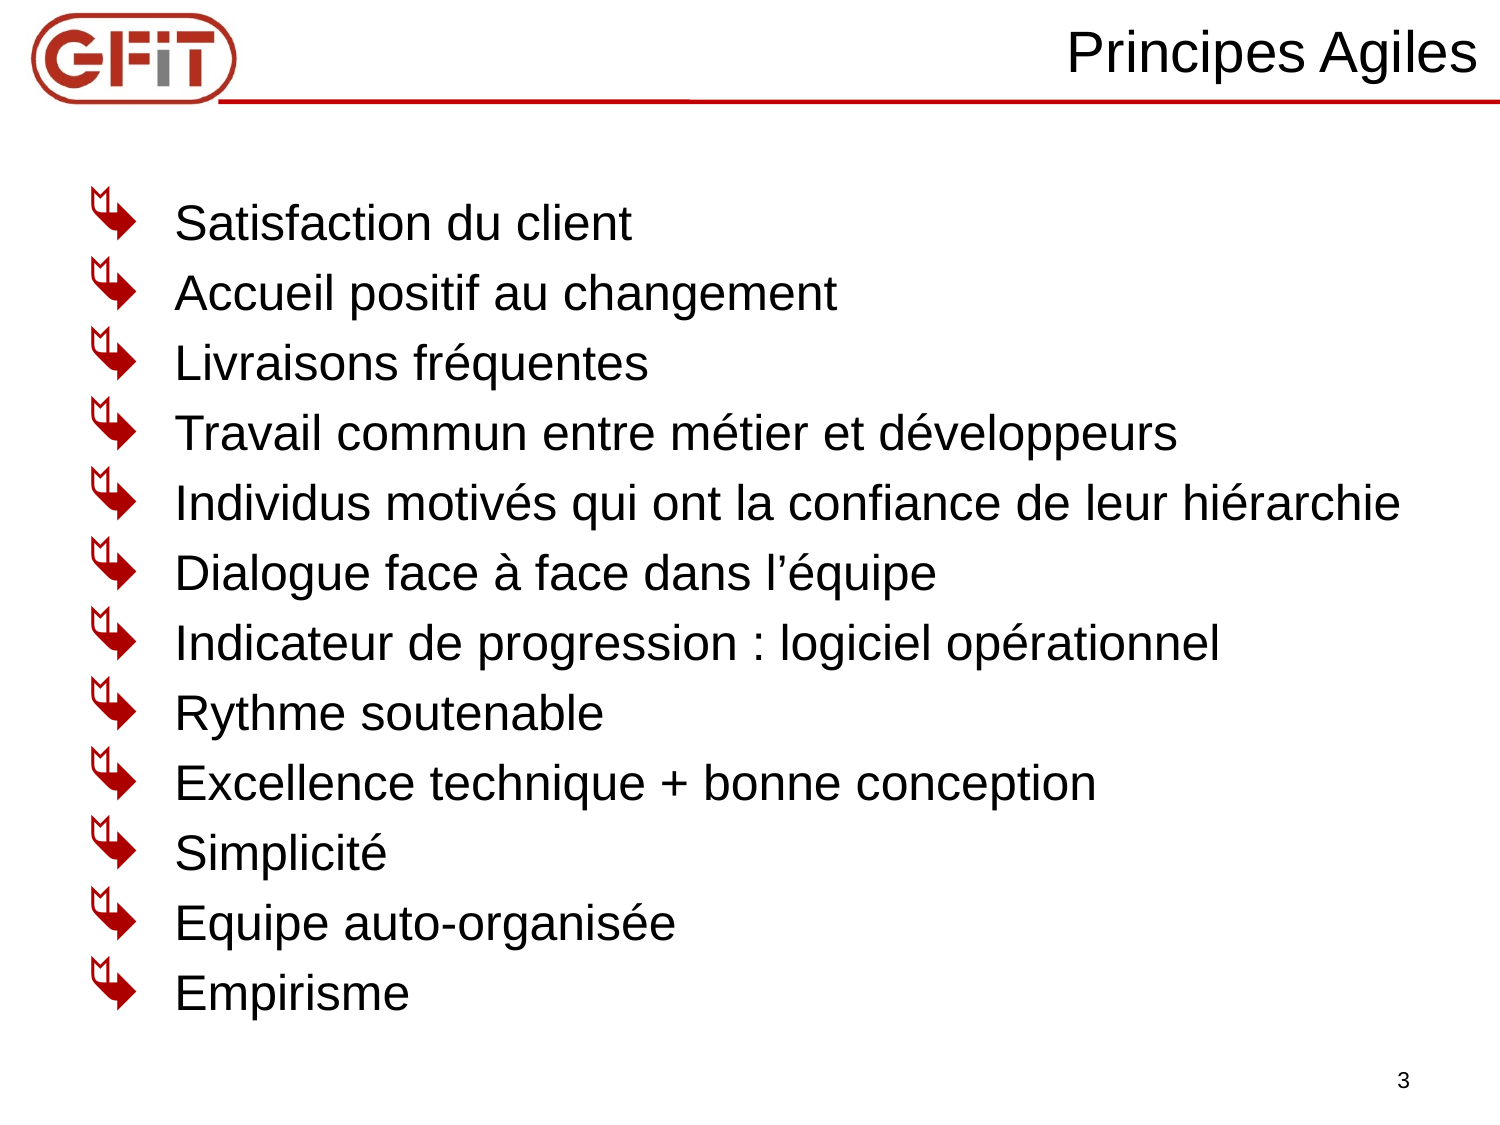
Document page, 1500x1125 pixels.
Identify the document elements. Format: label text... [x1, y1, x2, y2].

list Satisfaction du client Accueil positif au changement Livraisons fréquentes Travail commun entre métier et développeurs Individus motivés qui ont la confiance de leur hiérarchie Dialogue face à face dans l’équipe Indicateur de progression : logiciel opérationnel Rythme soutenable Excellence technique + bonne conception Simplicité Equipe auto-organisée Empirisme [75, 184, 1425, 1094]
title Principes Agiles [348, 0, 1495, 102]
picture [26, 7, 243, 110]
slide_number 3 [1074, 1058, 1425, 1103]
